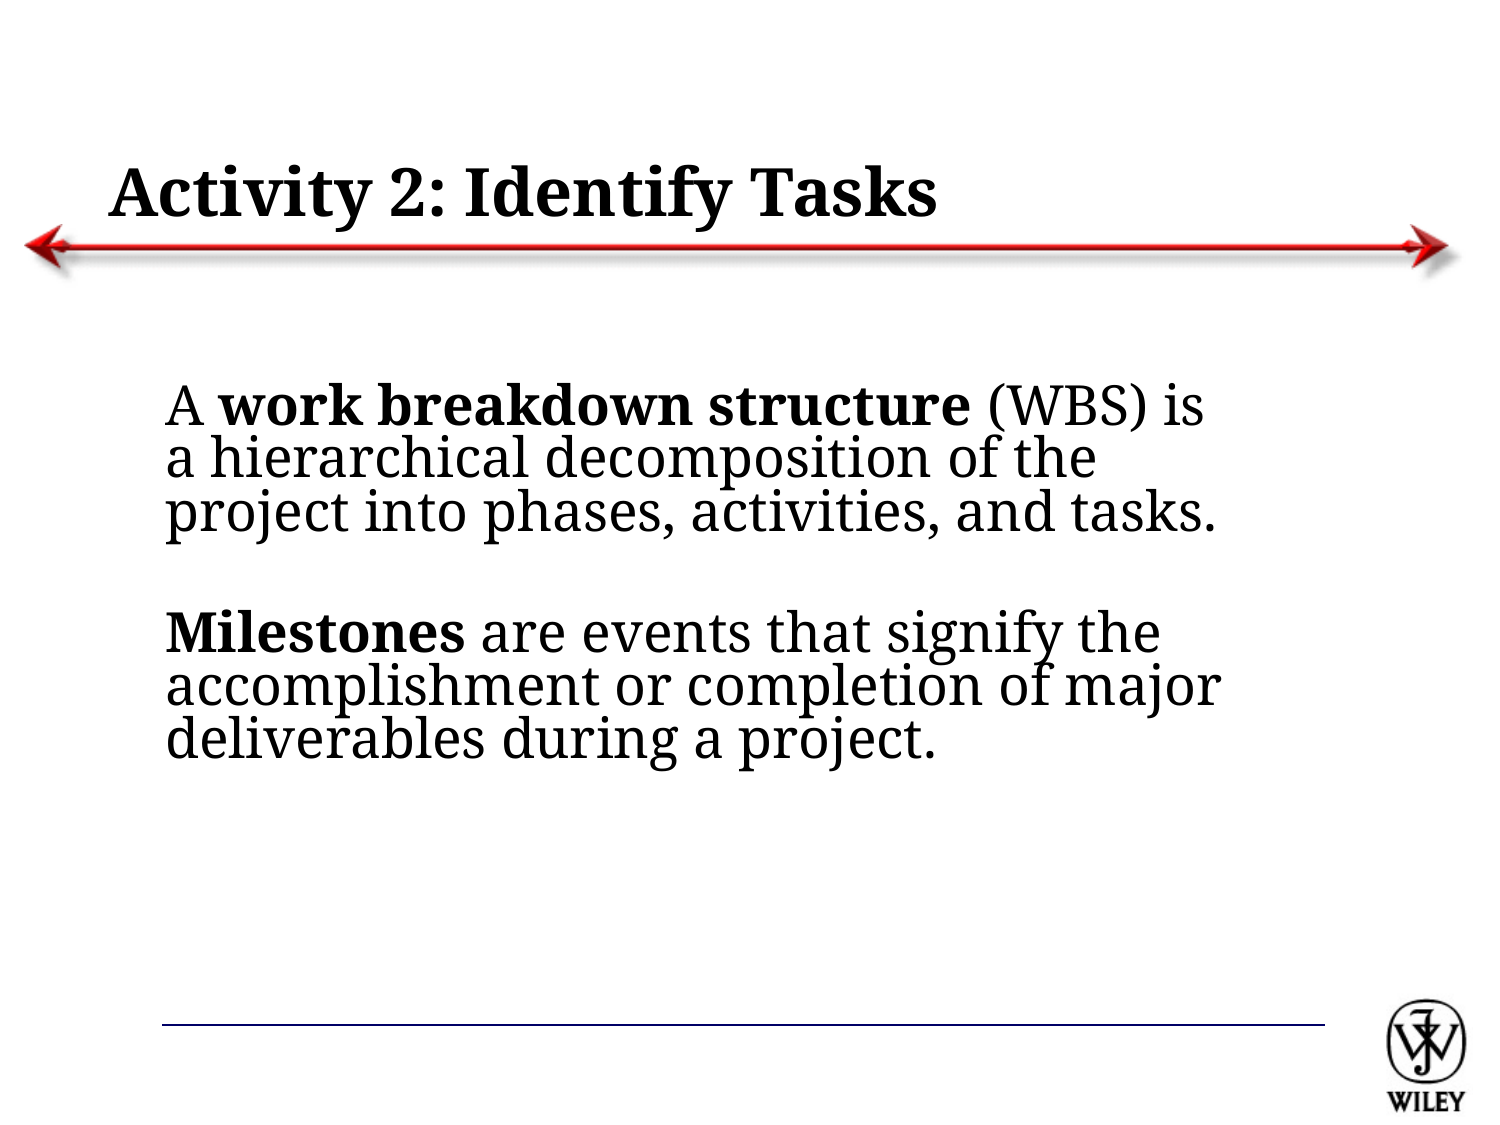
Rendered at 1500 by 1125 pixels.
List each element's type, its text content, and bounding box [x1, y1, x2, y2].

list A work breakdown structure (WBS) is a hierarchical decomposition of the project into phases, activities, and tasks. Milestones are events that signify the accomplishment or completion of major deliverables during a project. [87, 375, 1250, 813]
picture [24, 224, 1471, 291]
picture [1381, 991, 1473, 1117]
title Activity 2: Identify Tasks [93, 50, 1369, 238]
